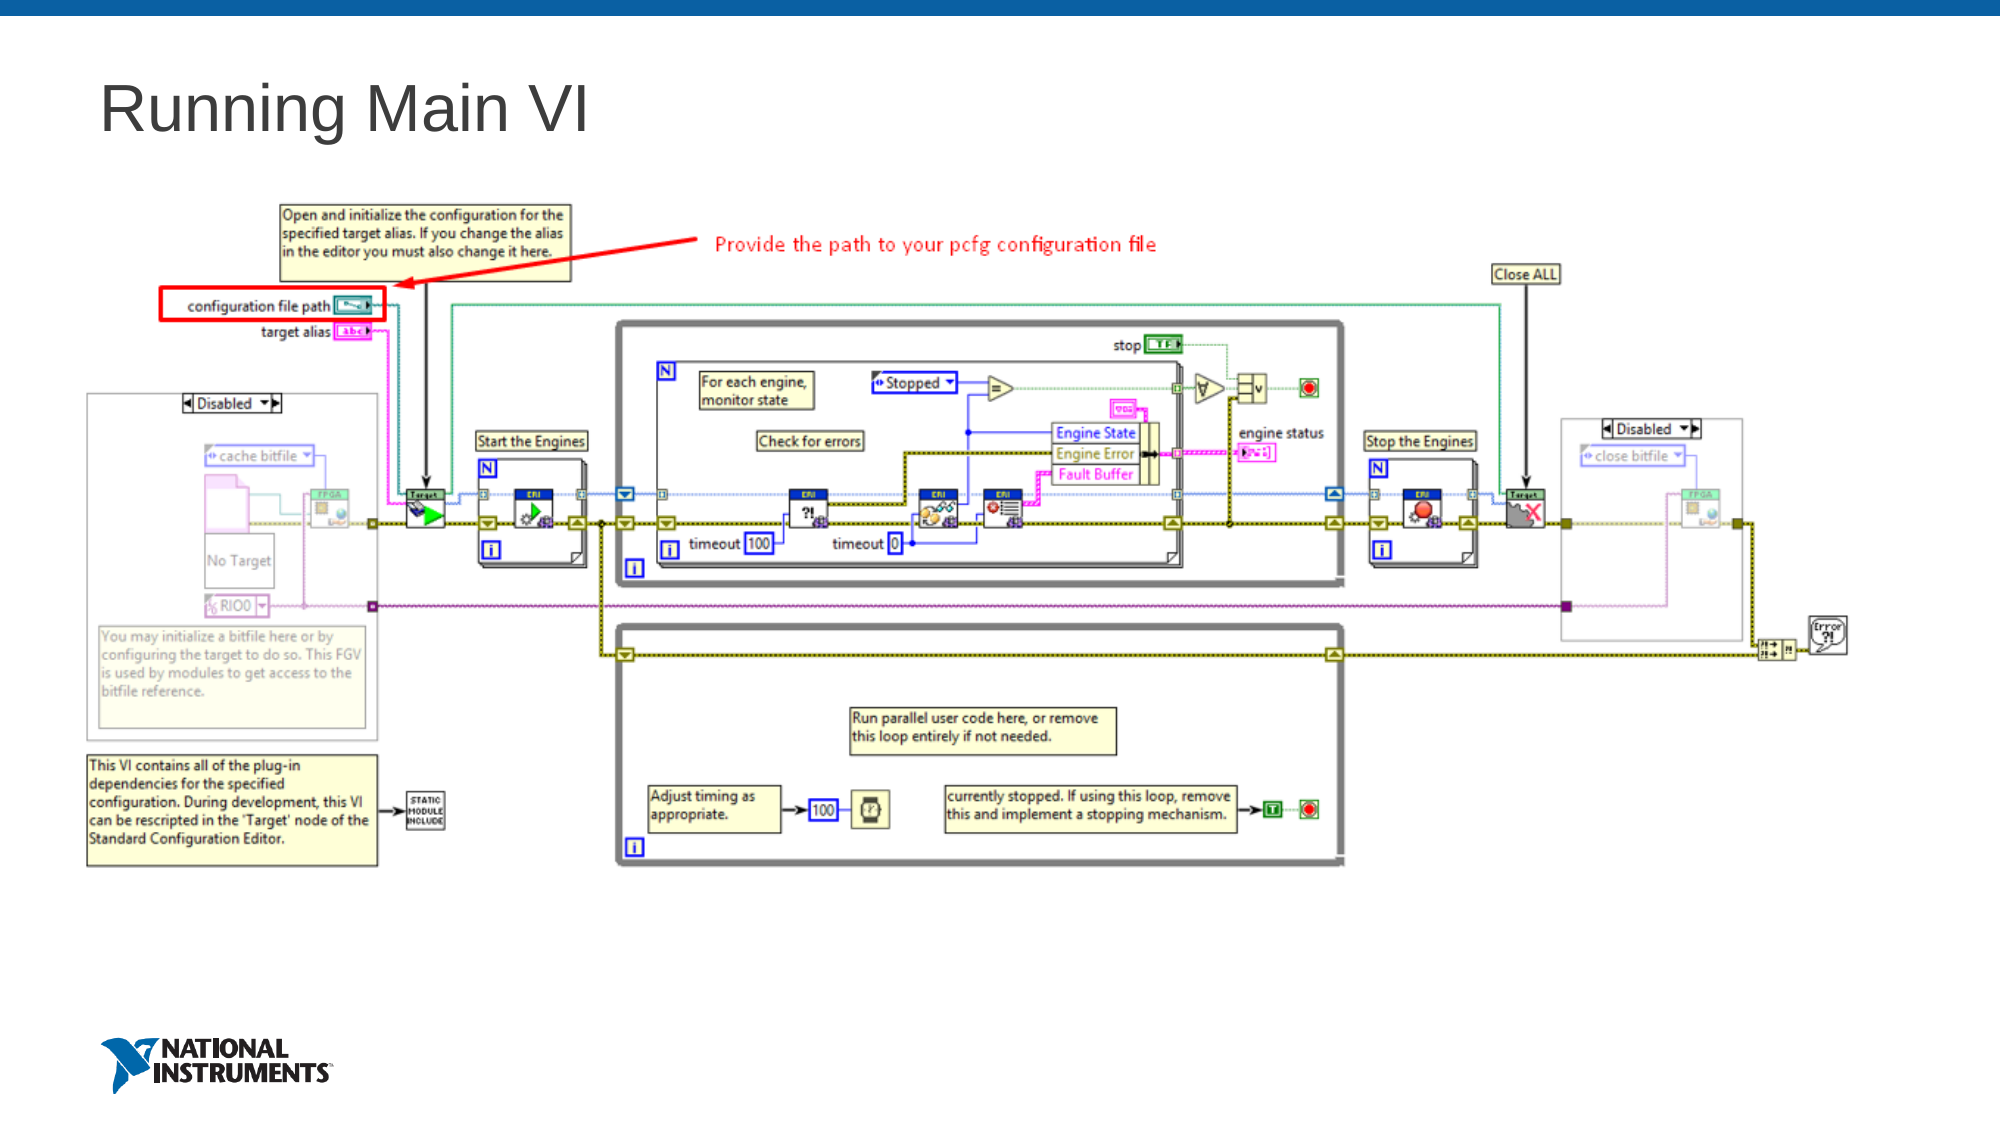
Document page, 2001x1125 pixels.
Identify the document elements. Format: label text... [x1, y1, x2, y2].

title Running Main VI [99, 60, 1900, 160]
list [66, 200, 1867, 887]
